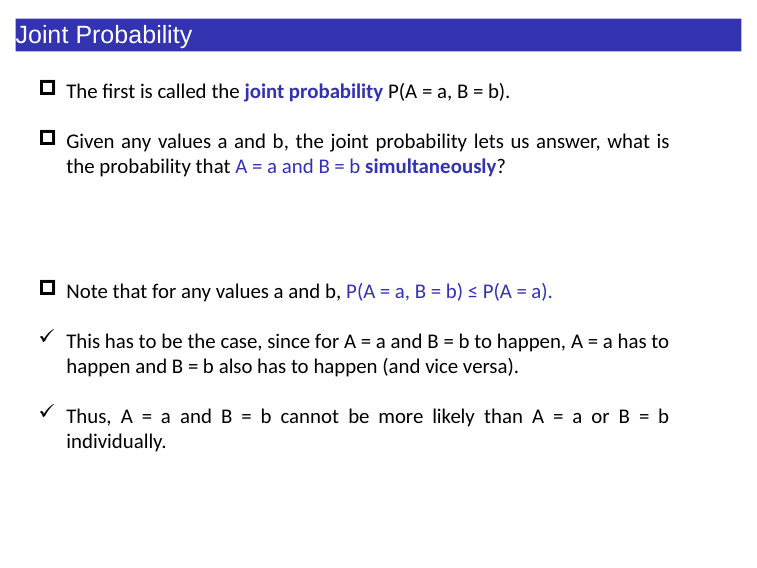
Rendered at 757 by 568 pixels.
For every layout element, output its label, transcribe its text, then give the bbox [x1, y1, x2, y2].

text_box The first is called the joint probability P(A = a, B = b). Given any values a and b, the joint probability lets us answer, what is the probability that A = a and B = b simultaneously? Note that for any values a and b, P(A = a, B = b) ≤ P(A = a). This has to be the case, since for A = a and B = b to happen, A = a has to happen and B = b also has to happen (and vice versa). Thus, A = a and B = b cannot be more likely than A = a or B = b individually. [23, 70, 685, 461]
text_box Joint Probability [15, 18, 742, 52]
